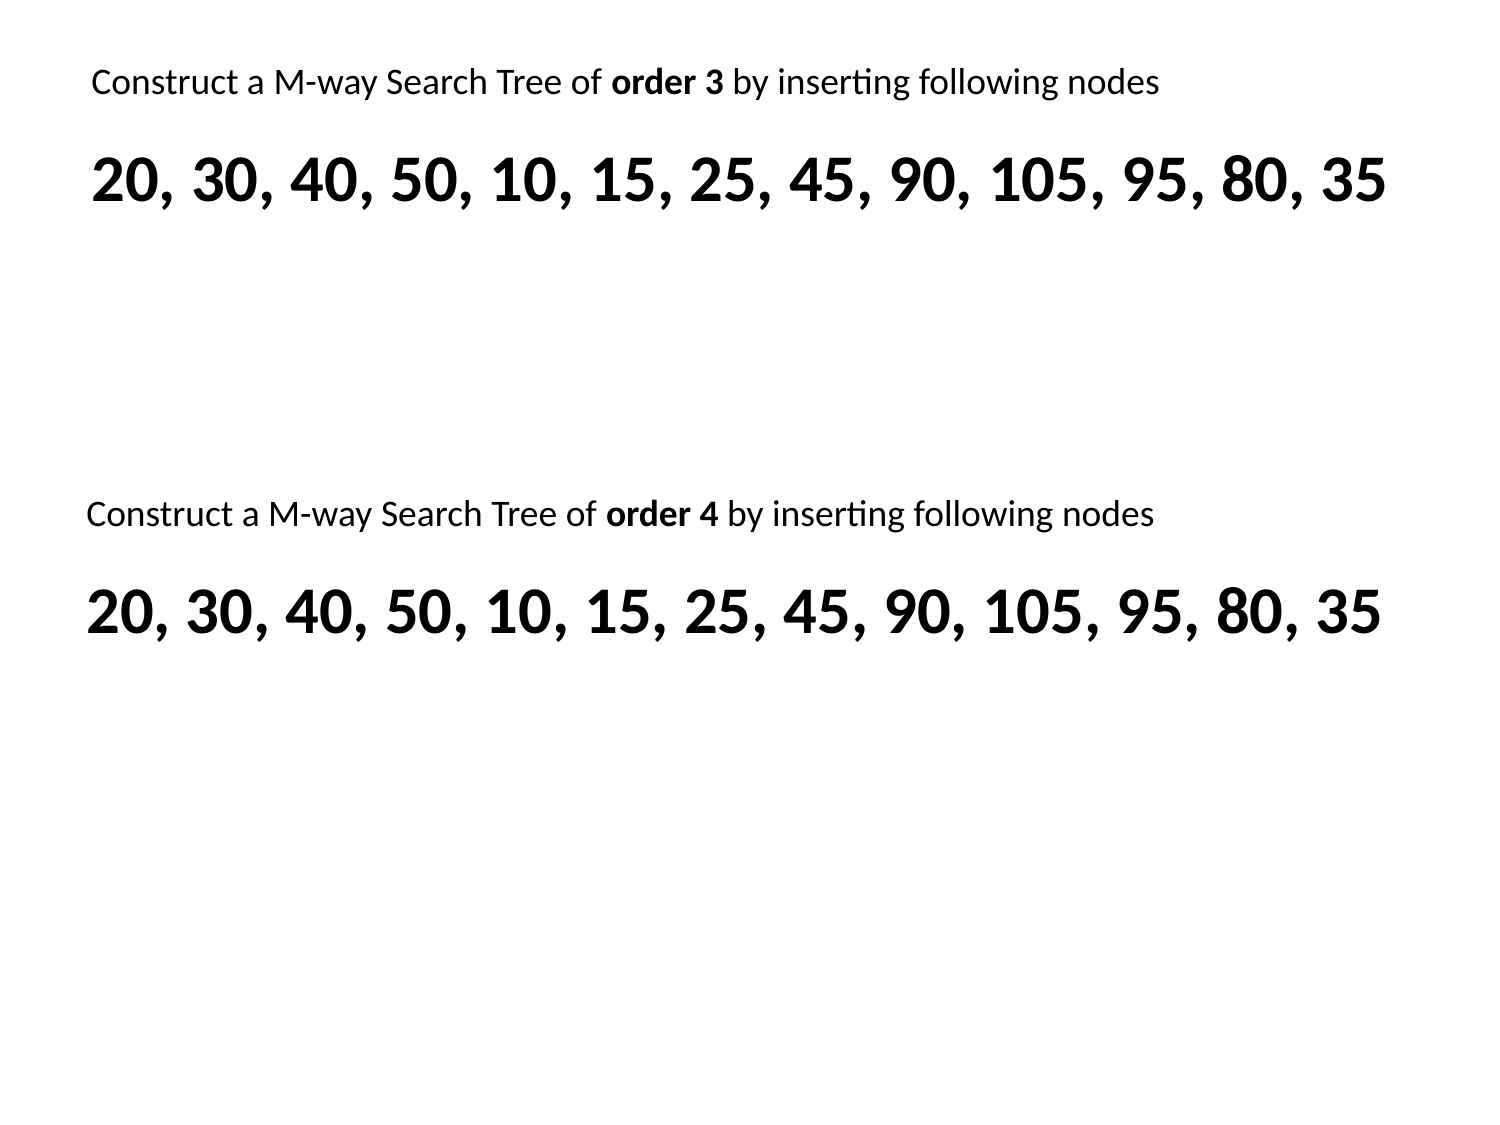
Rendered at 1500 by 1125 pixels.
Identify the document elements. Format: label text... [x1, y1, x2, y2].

text_box Construct a M-way Search Tree of order 4 by inserting following nodes 20, 30, 40, 50, 10, 15, 25, 45, 90, 105, 95, 80, 35 [71, 474, 1454, 654]
text_box Construct a M-way Search Tree of order 3 by inserting following nodes 20, 30, 40, 50, 10, 15, 25, 45, 90, 105, 95, 80, 35 [76, 42, 1459, 222]
